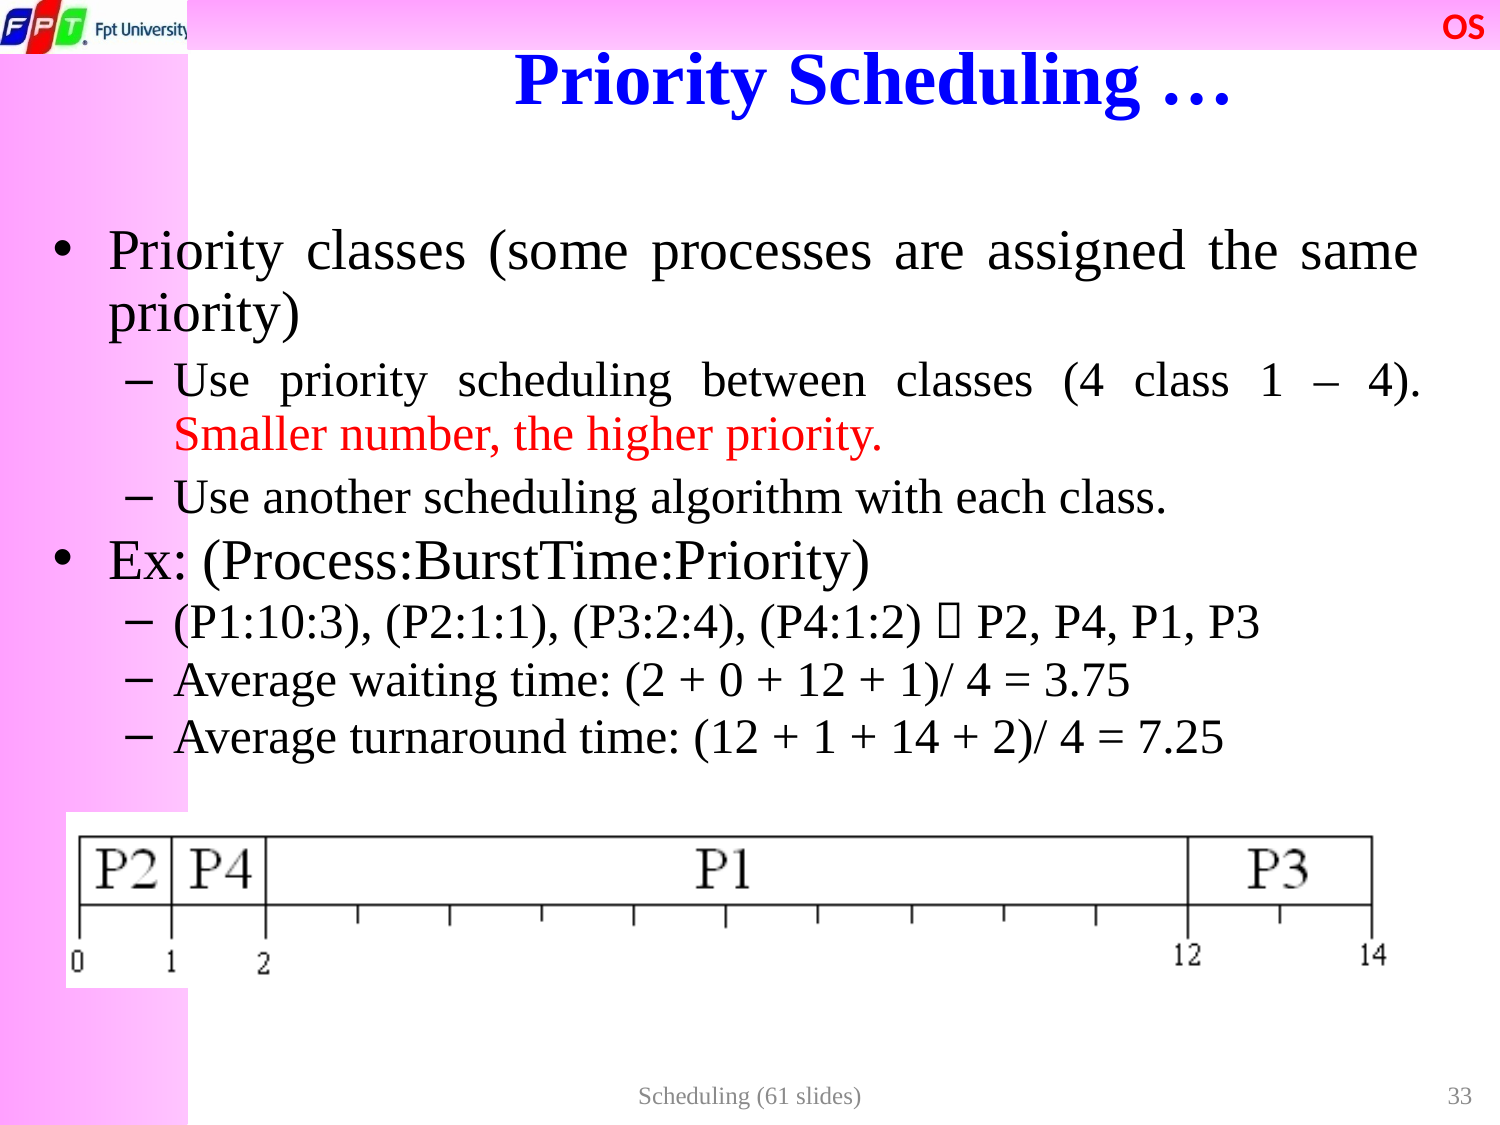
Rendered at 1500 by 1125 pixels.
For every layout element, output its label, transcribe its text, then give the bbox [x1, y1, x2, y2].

title Priority Scheduling … [249, 0, 1500, 150]
picture [0, 0, 191, 54]
slide_number 33 [1137, 1074, 1488, 1116]
picture [66, 812, 1413, 988]
list Priority classes (some processes are assigned the same priority) Use priority scheduling between classes (4 class 1 – 4). Smaller number, the higher priority. Use another scheduling algorithm with each class. Ex: (Process:BurstTime:Priority) (P1:10:3), (P2:1:1), (P3:2:4), (P4:1:2)  P2, P4, P1, P3 Average waiting time: (2 + 0 + 12 + 1)/ 4 = 3.75 Average turnaround time: (12 + 1 + 14 + 2)/ 4 = 7.25 [37, 212, 1438, 775]
footer Scheduling (61 slides) [512, 1074, 988, 1116]
